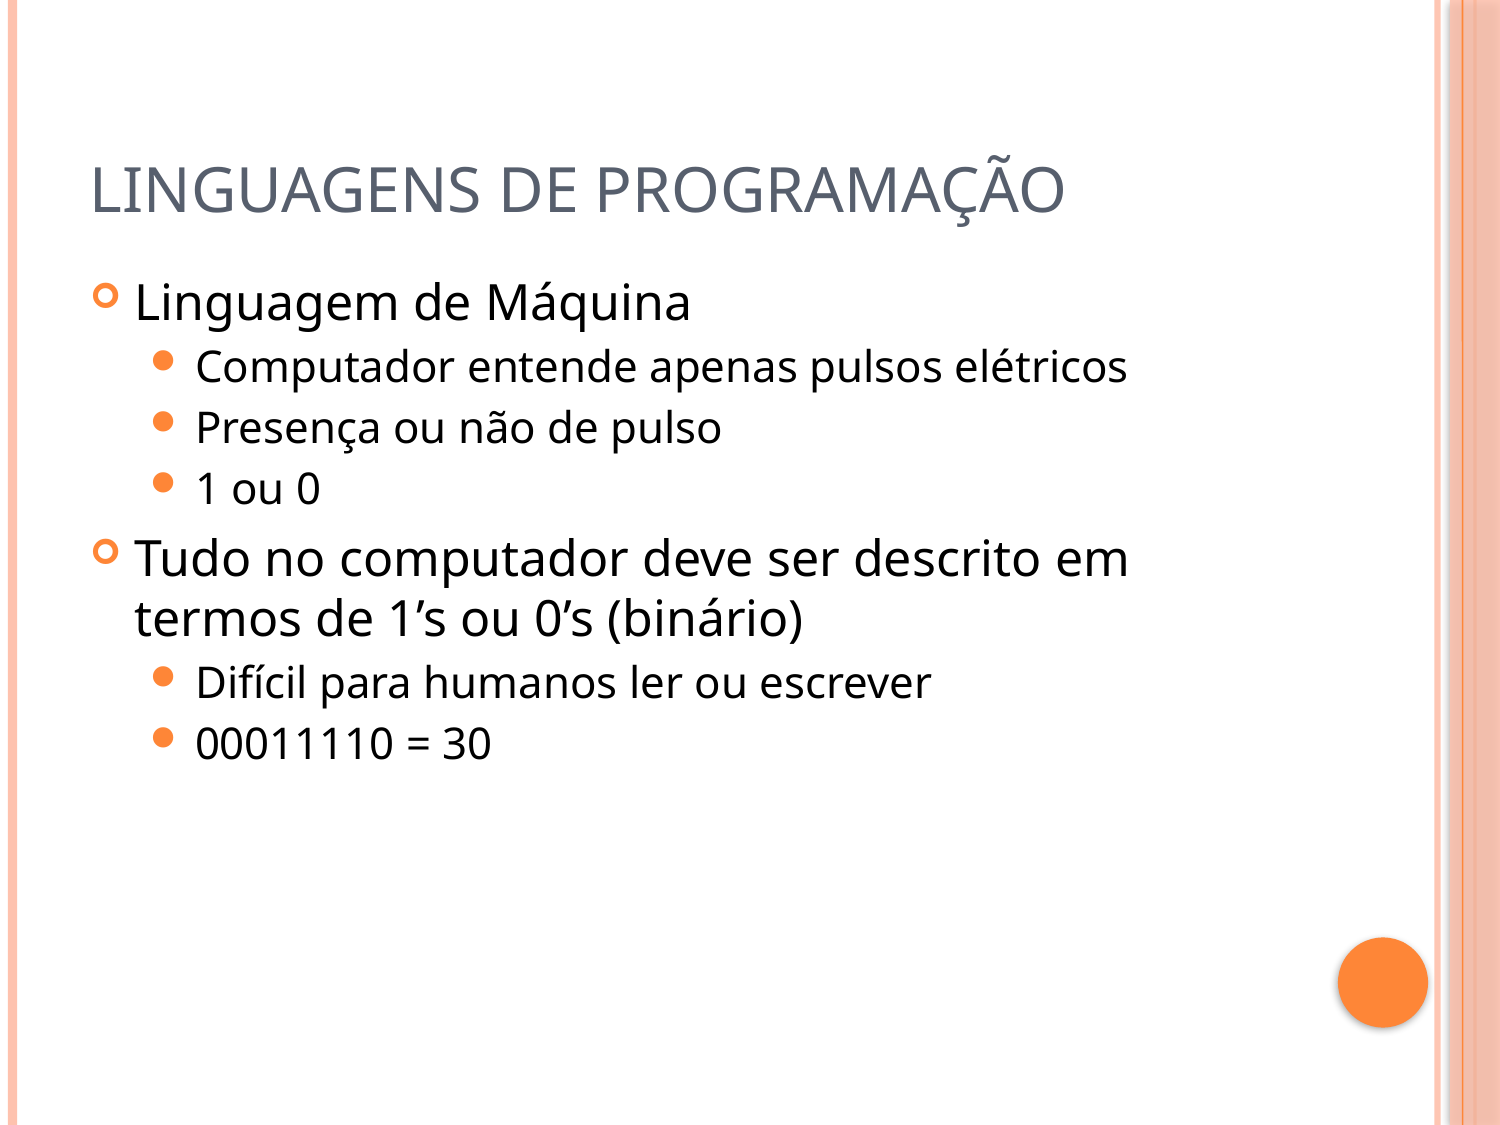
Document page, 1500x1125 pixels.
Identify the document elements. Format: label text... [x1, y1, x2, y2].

title Linguagens de programação [75, 45, 1300, 233]
list Linguagem de Máquina Computador entende apenas pulsos elétricos Presença ou não de pulso 1 ou 0 Tudo no computador deve ser descrito em termos de 1’s ou 0’s (binário) Difícil para humanos ler ou escrever 00011110 = 30 [75, 262, 1300, 1062]
